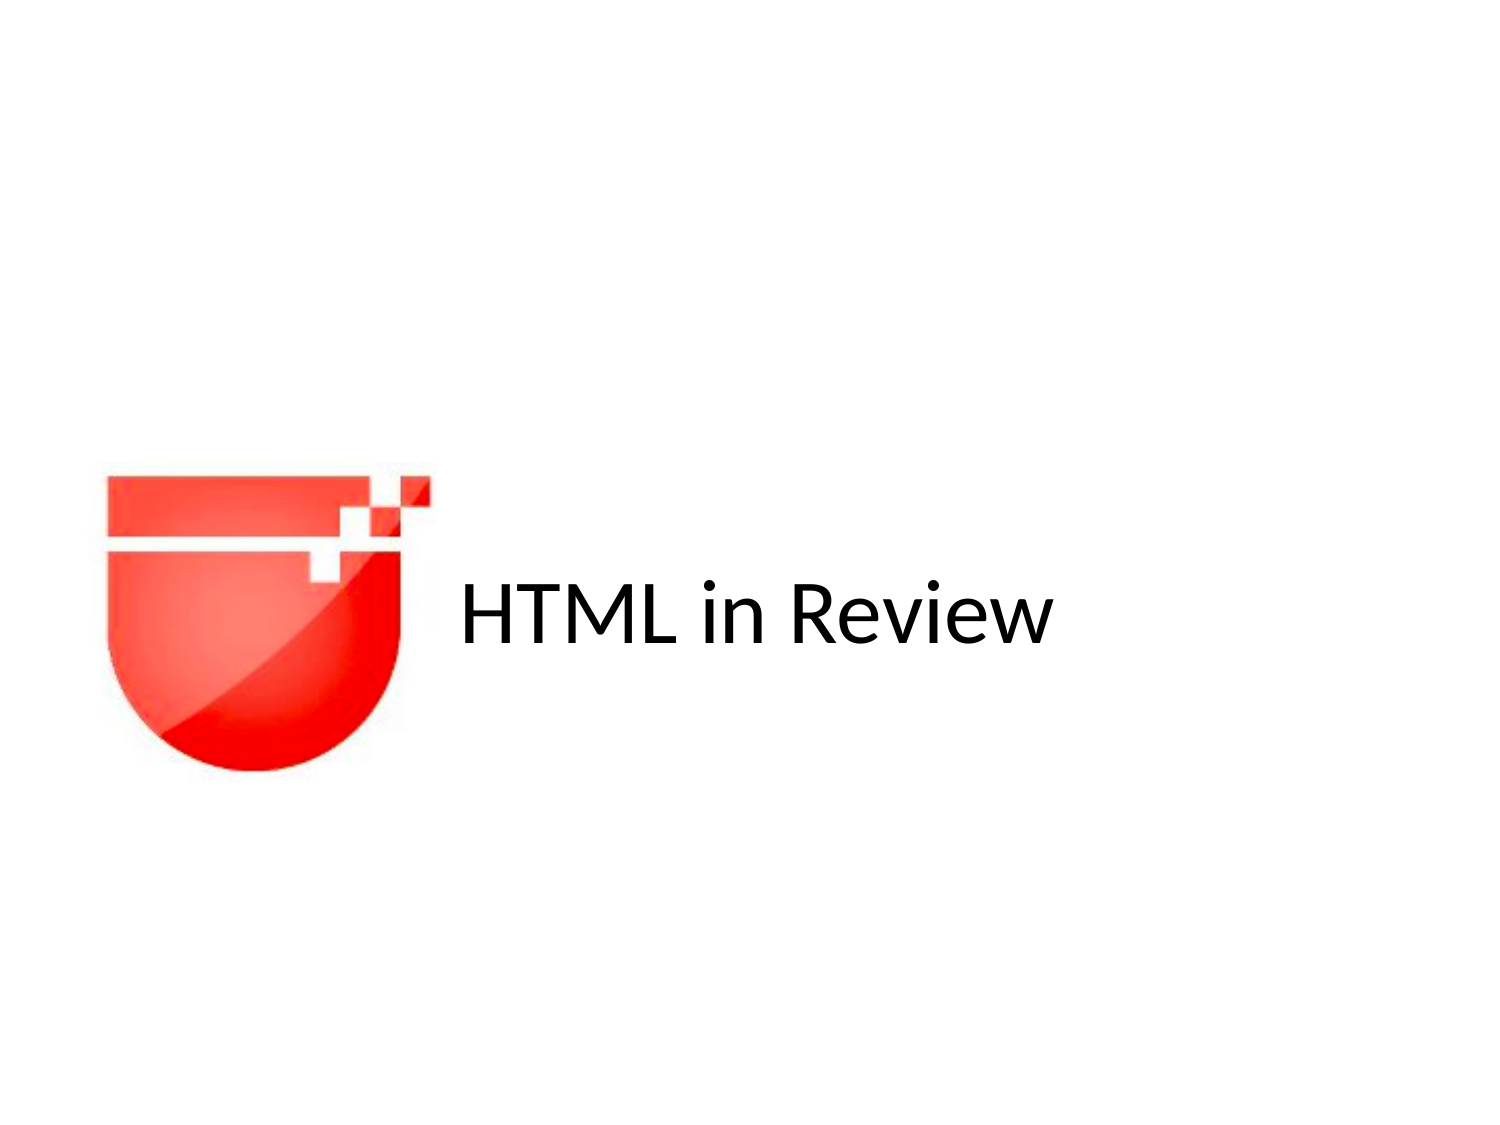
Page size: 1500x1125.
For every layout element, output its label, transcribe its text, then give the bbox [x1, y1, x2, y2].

picture [69, 462, 445, 782]
title HTML in Review [450, 534, 1423, 679]
